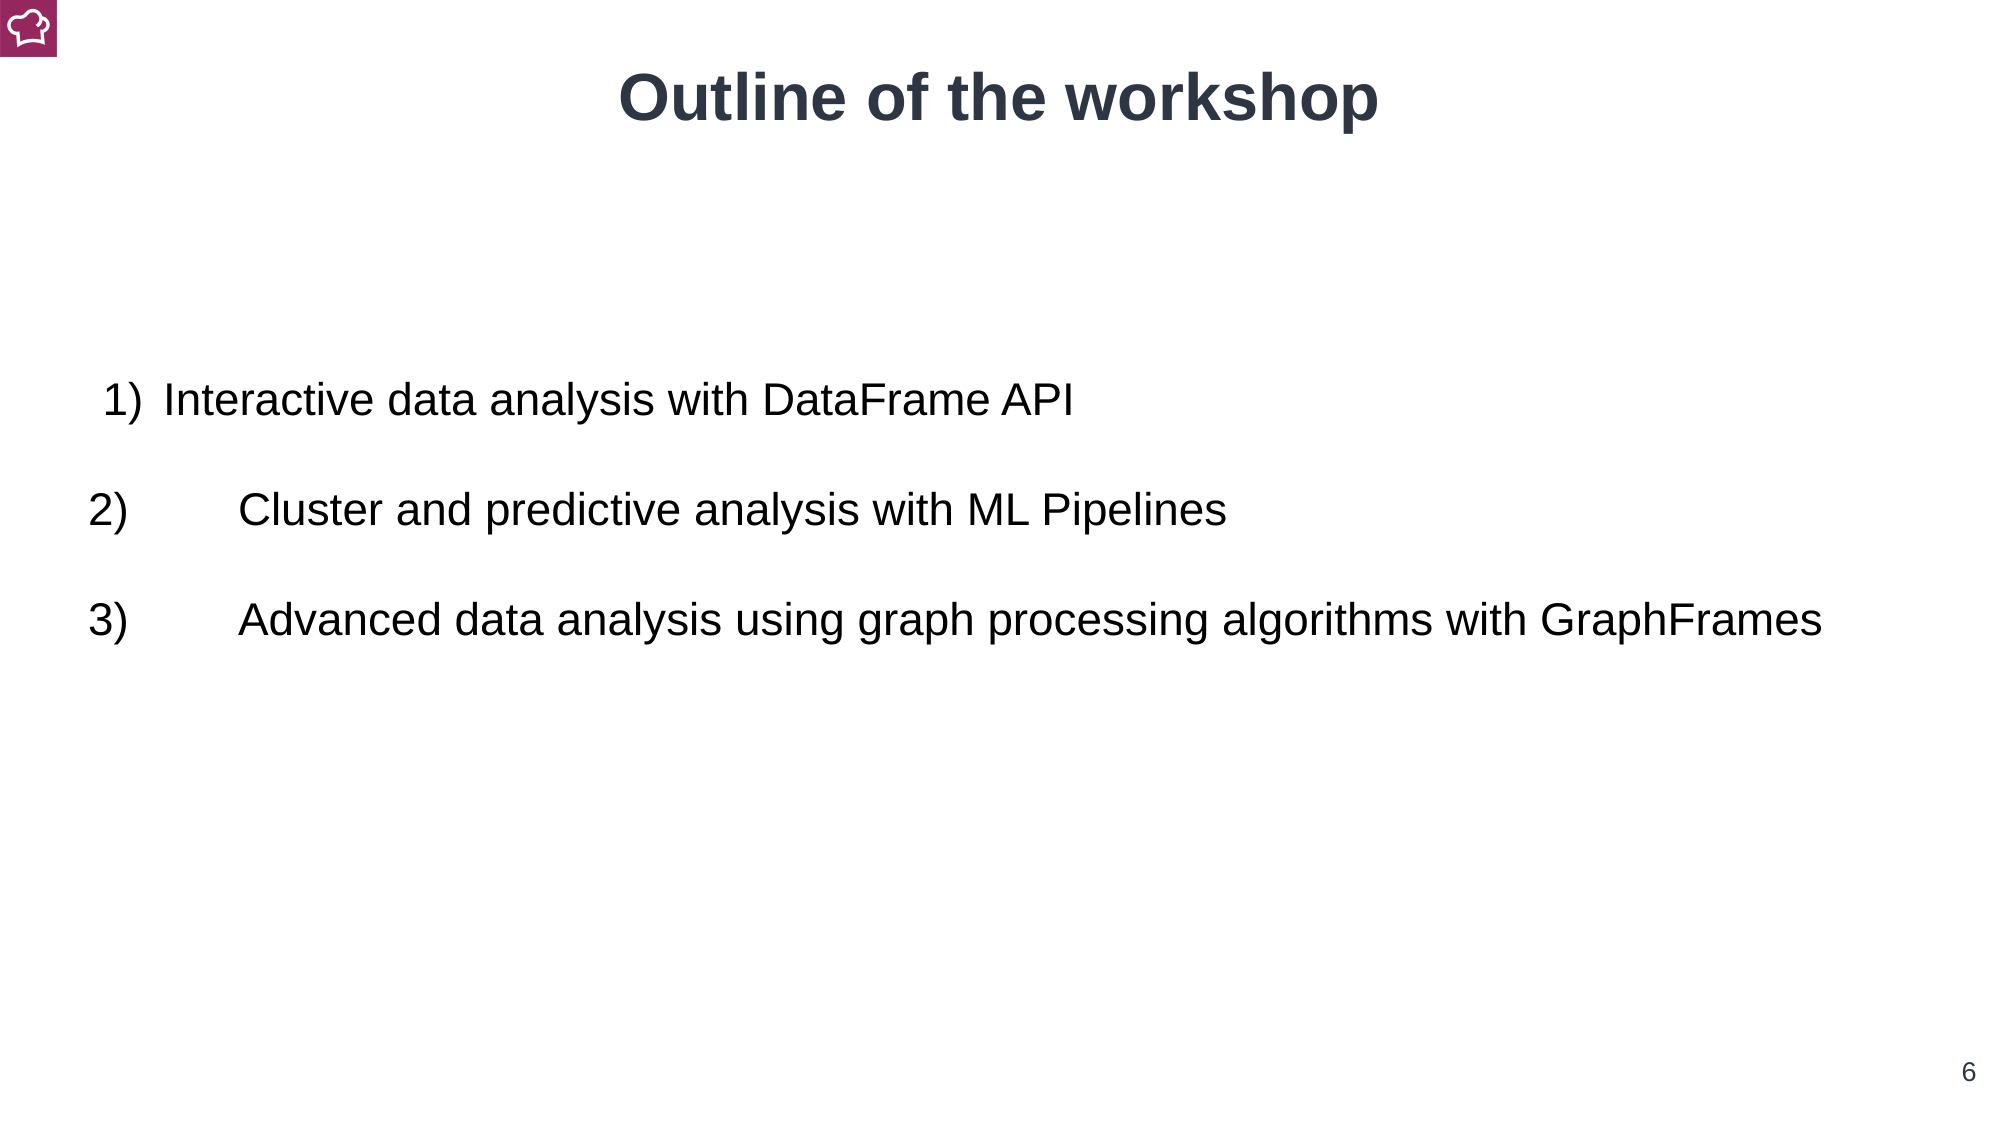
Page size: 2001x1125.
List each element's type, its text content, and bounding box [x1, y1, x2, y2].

slide_number ‹#› [1871, 1038, 1992, 1125]
text_box Interactive data analysis with DataFrame API 2) Cluster and predictive analysis with ML Pipelines 3) Advanced data analysis using graph processing algorithms with GraphFrames [73, 300, 1922, 918]
title Outline of the workshop [161, 56, 1839, 141]
picture [0, 0, 57, 57]
